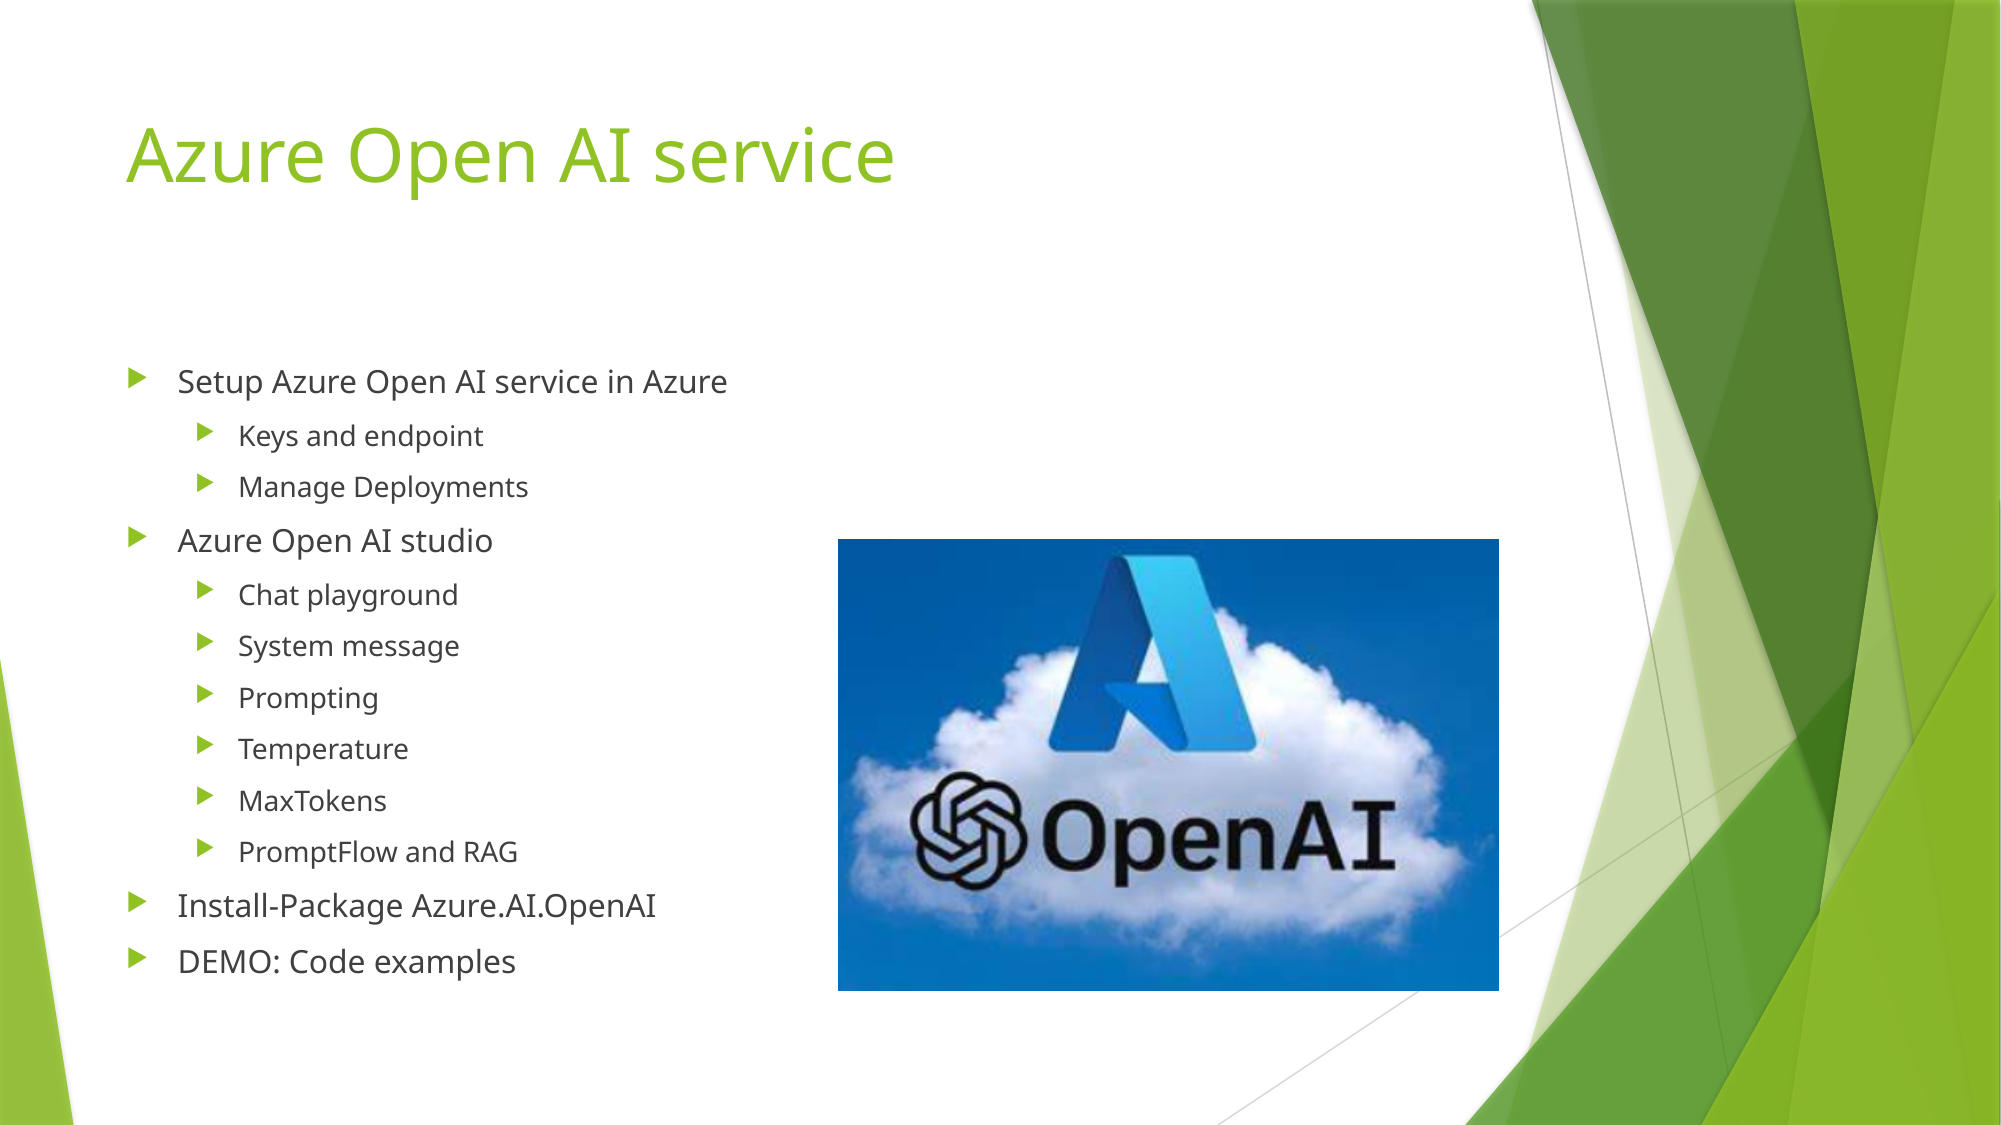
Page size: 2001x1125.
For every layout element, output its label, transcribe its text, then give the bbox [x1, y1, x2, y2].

list Setup Azure Open AI service in Azure Keys and endpoint Manage Deployments Azure Open AI studio Chat playground System message Prompting Temperature MaxTokens PromptFlow and RAG Install-Package Azure.AI.OpenAI DEMO: Code examples [111, 354, 1522, 992]
title Azure Open AI service [111, 99, 1522, 317]
picture [838, 538, 1499, 992]
